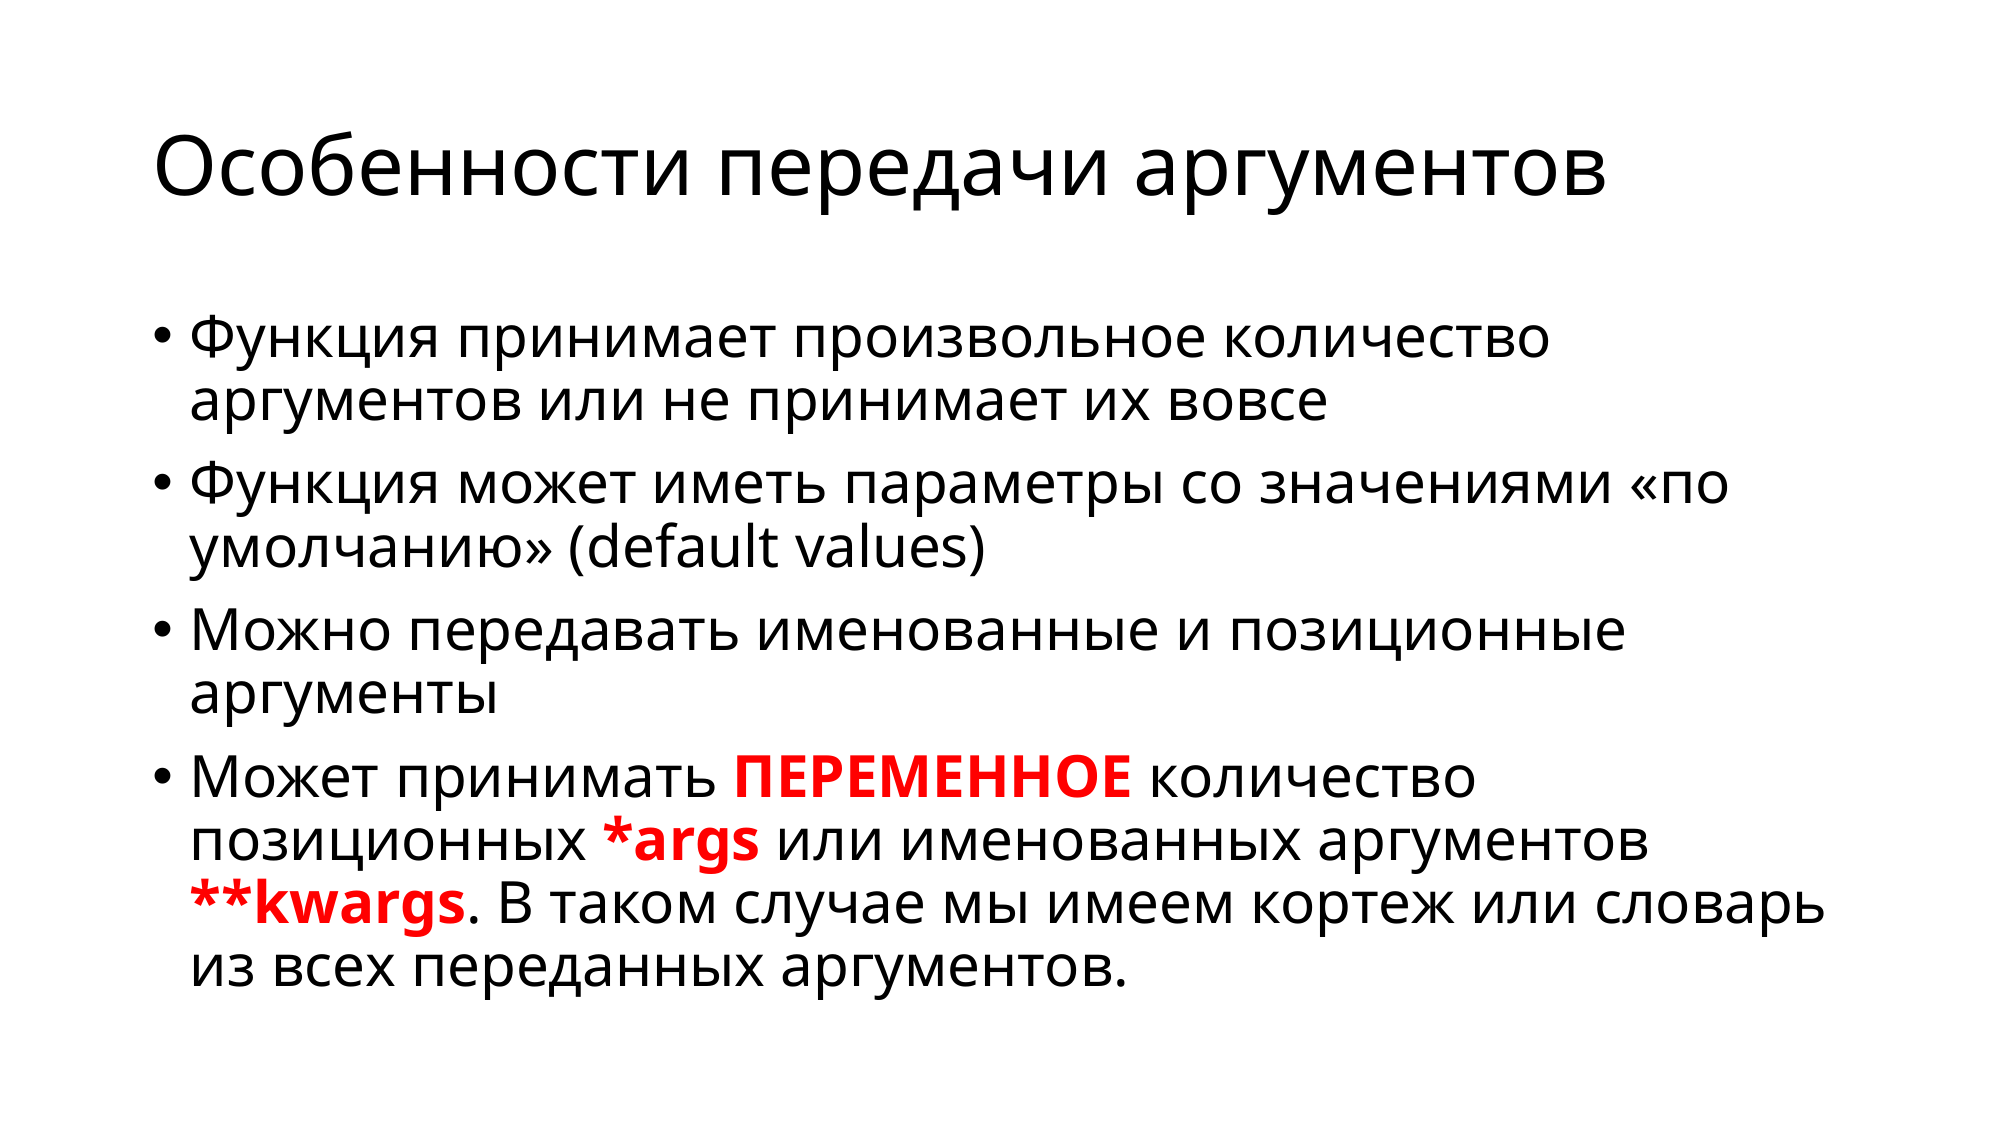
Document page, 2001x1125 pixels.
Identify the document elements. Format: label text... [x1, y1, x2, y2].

list Функция принимает произвольное количество аргументов или не принимает их вовсе Функция может иметь параметры со значениями «по умолчанию» (default values) Можно передавать именованные и позиционные аргументы Может принимать ПЕРЕМЕННОЕ количество позиционных *args или именованных аргументов **kwargs. В таком случае мы имеем кортеж или словарь из всех переданных аргументов. [137, 299, 1863, 1014]
title Особенности передачи аргументов [137, 59, 1863, 278]
